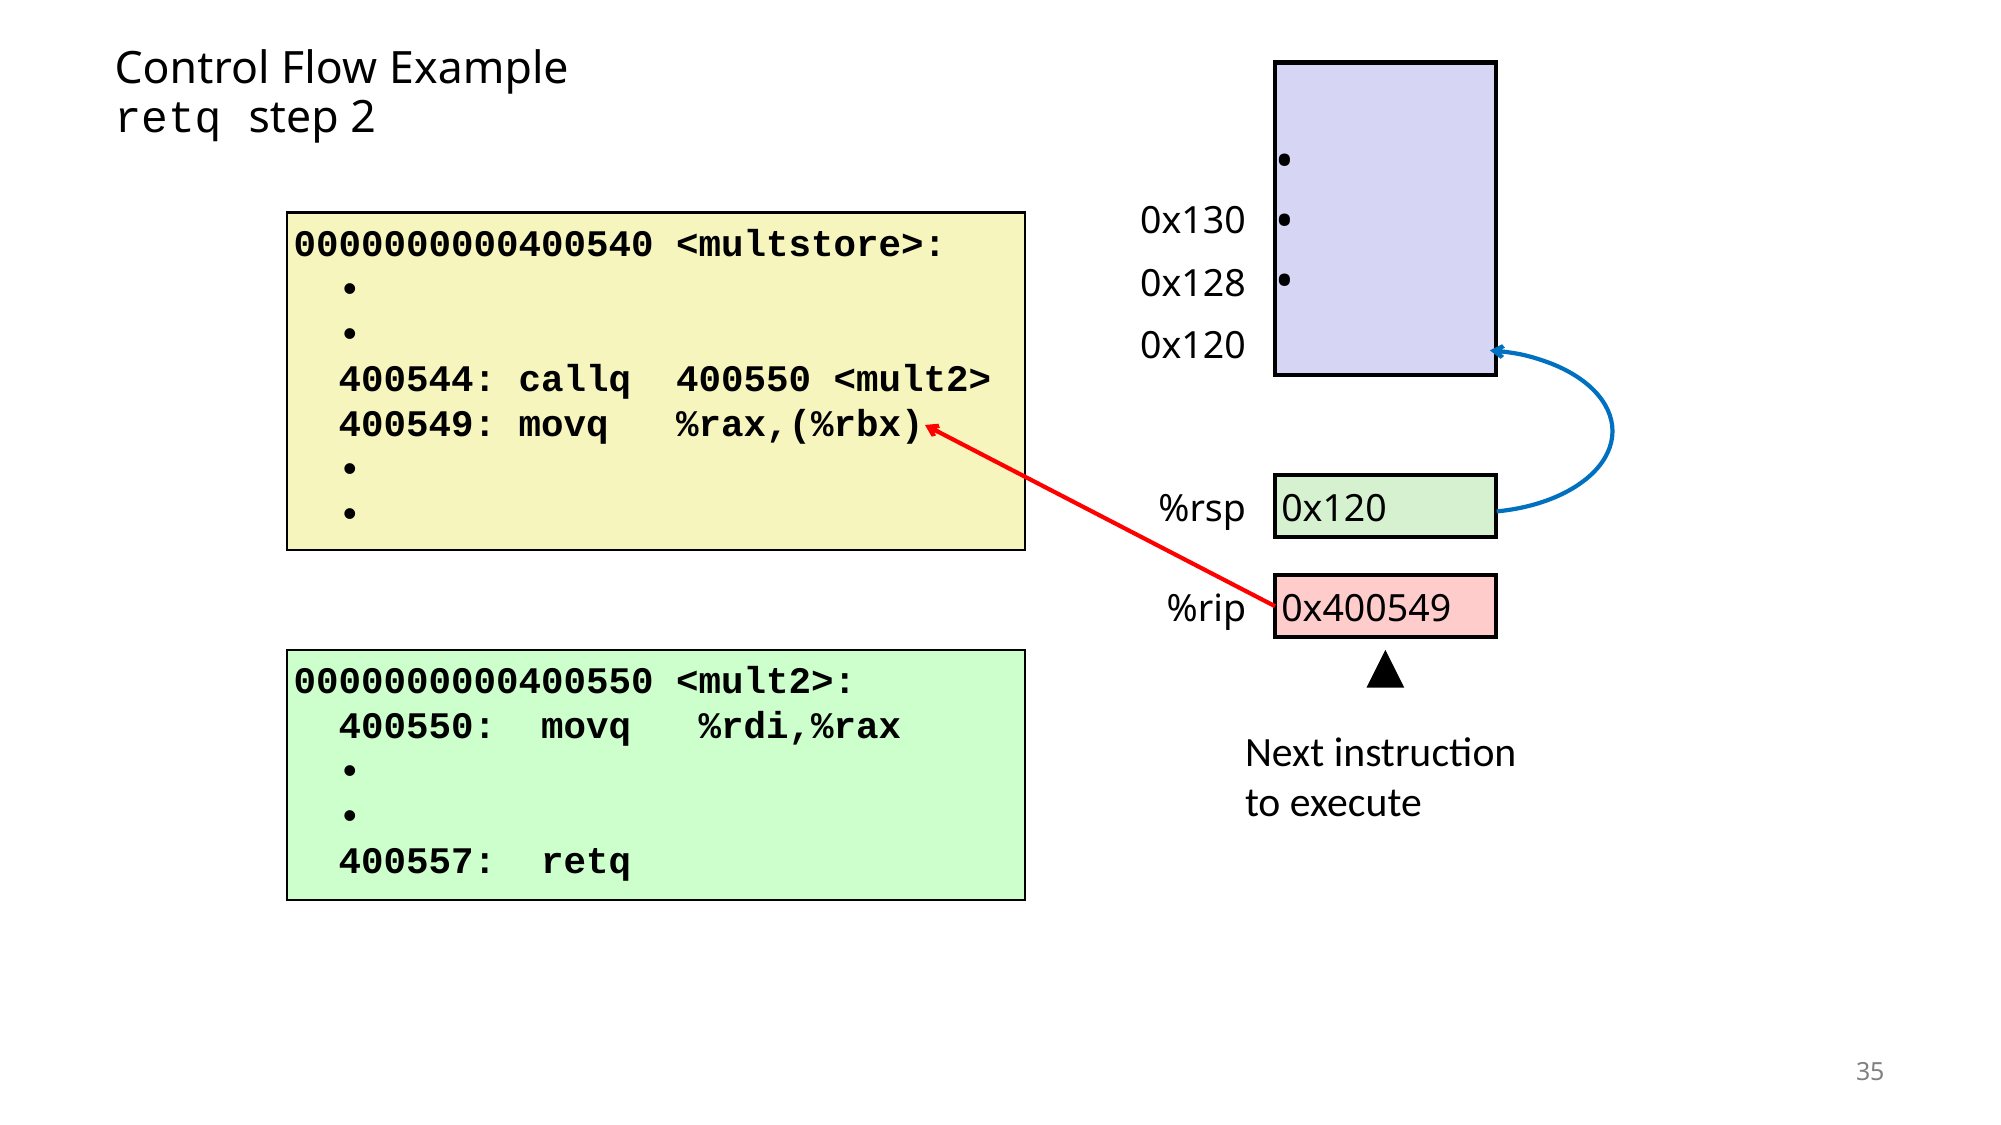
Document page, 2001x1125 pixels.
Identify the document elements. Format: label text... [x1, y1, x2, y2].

title Control Flow Example retq step 2 [99, 37, 1900, 150]
text_box 0x130 [1124, 187, 1253, 250]
slide_number 35 [1749, 1042, 1900, 1103]
text_box 0000000000400540 <multstore>: • • 400544: callq 400550 <mult2> 400549: movq %rax,(%rbx) • • [287, 212, 1025, 550]
text_box Next instruction to execute [1230, 716, 1541, 832]
text_box %rip [1147, 607, 1253, 638]
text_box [924, 424, 1275, 607]
text_box 0x128 [1124, 250, 1253, 313]
text_box 0x120 [1124, 313, 1253, 375]
text_box 0x120 [1275, 474, 1496, 538]
text_box [1474, 344, 1613, 512]
text_box • • • [1275, 150, 1496, 375]
text_box 0x400549 [1275, 574, 1496, 638]
text_box 0000000000400550 <mult2>: 400550: movq %rdi,%rax • • 400557: retq [287, 650, 1025, 900]
